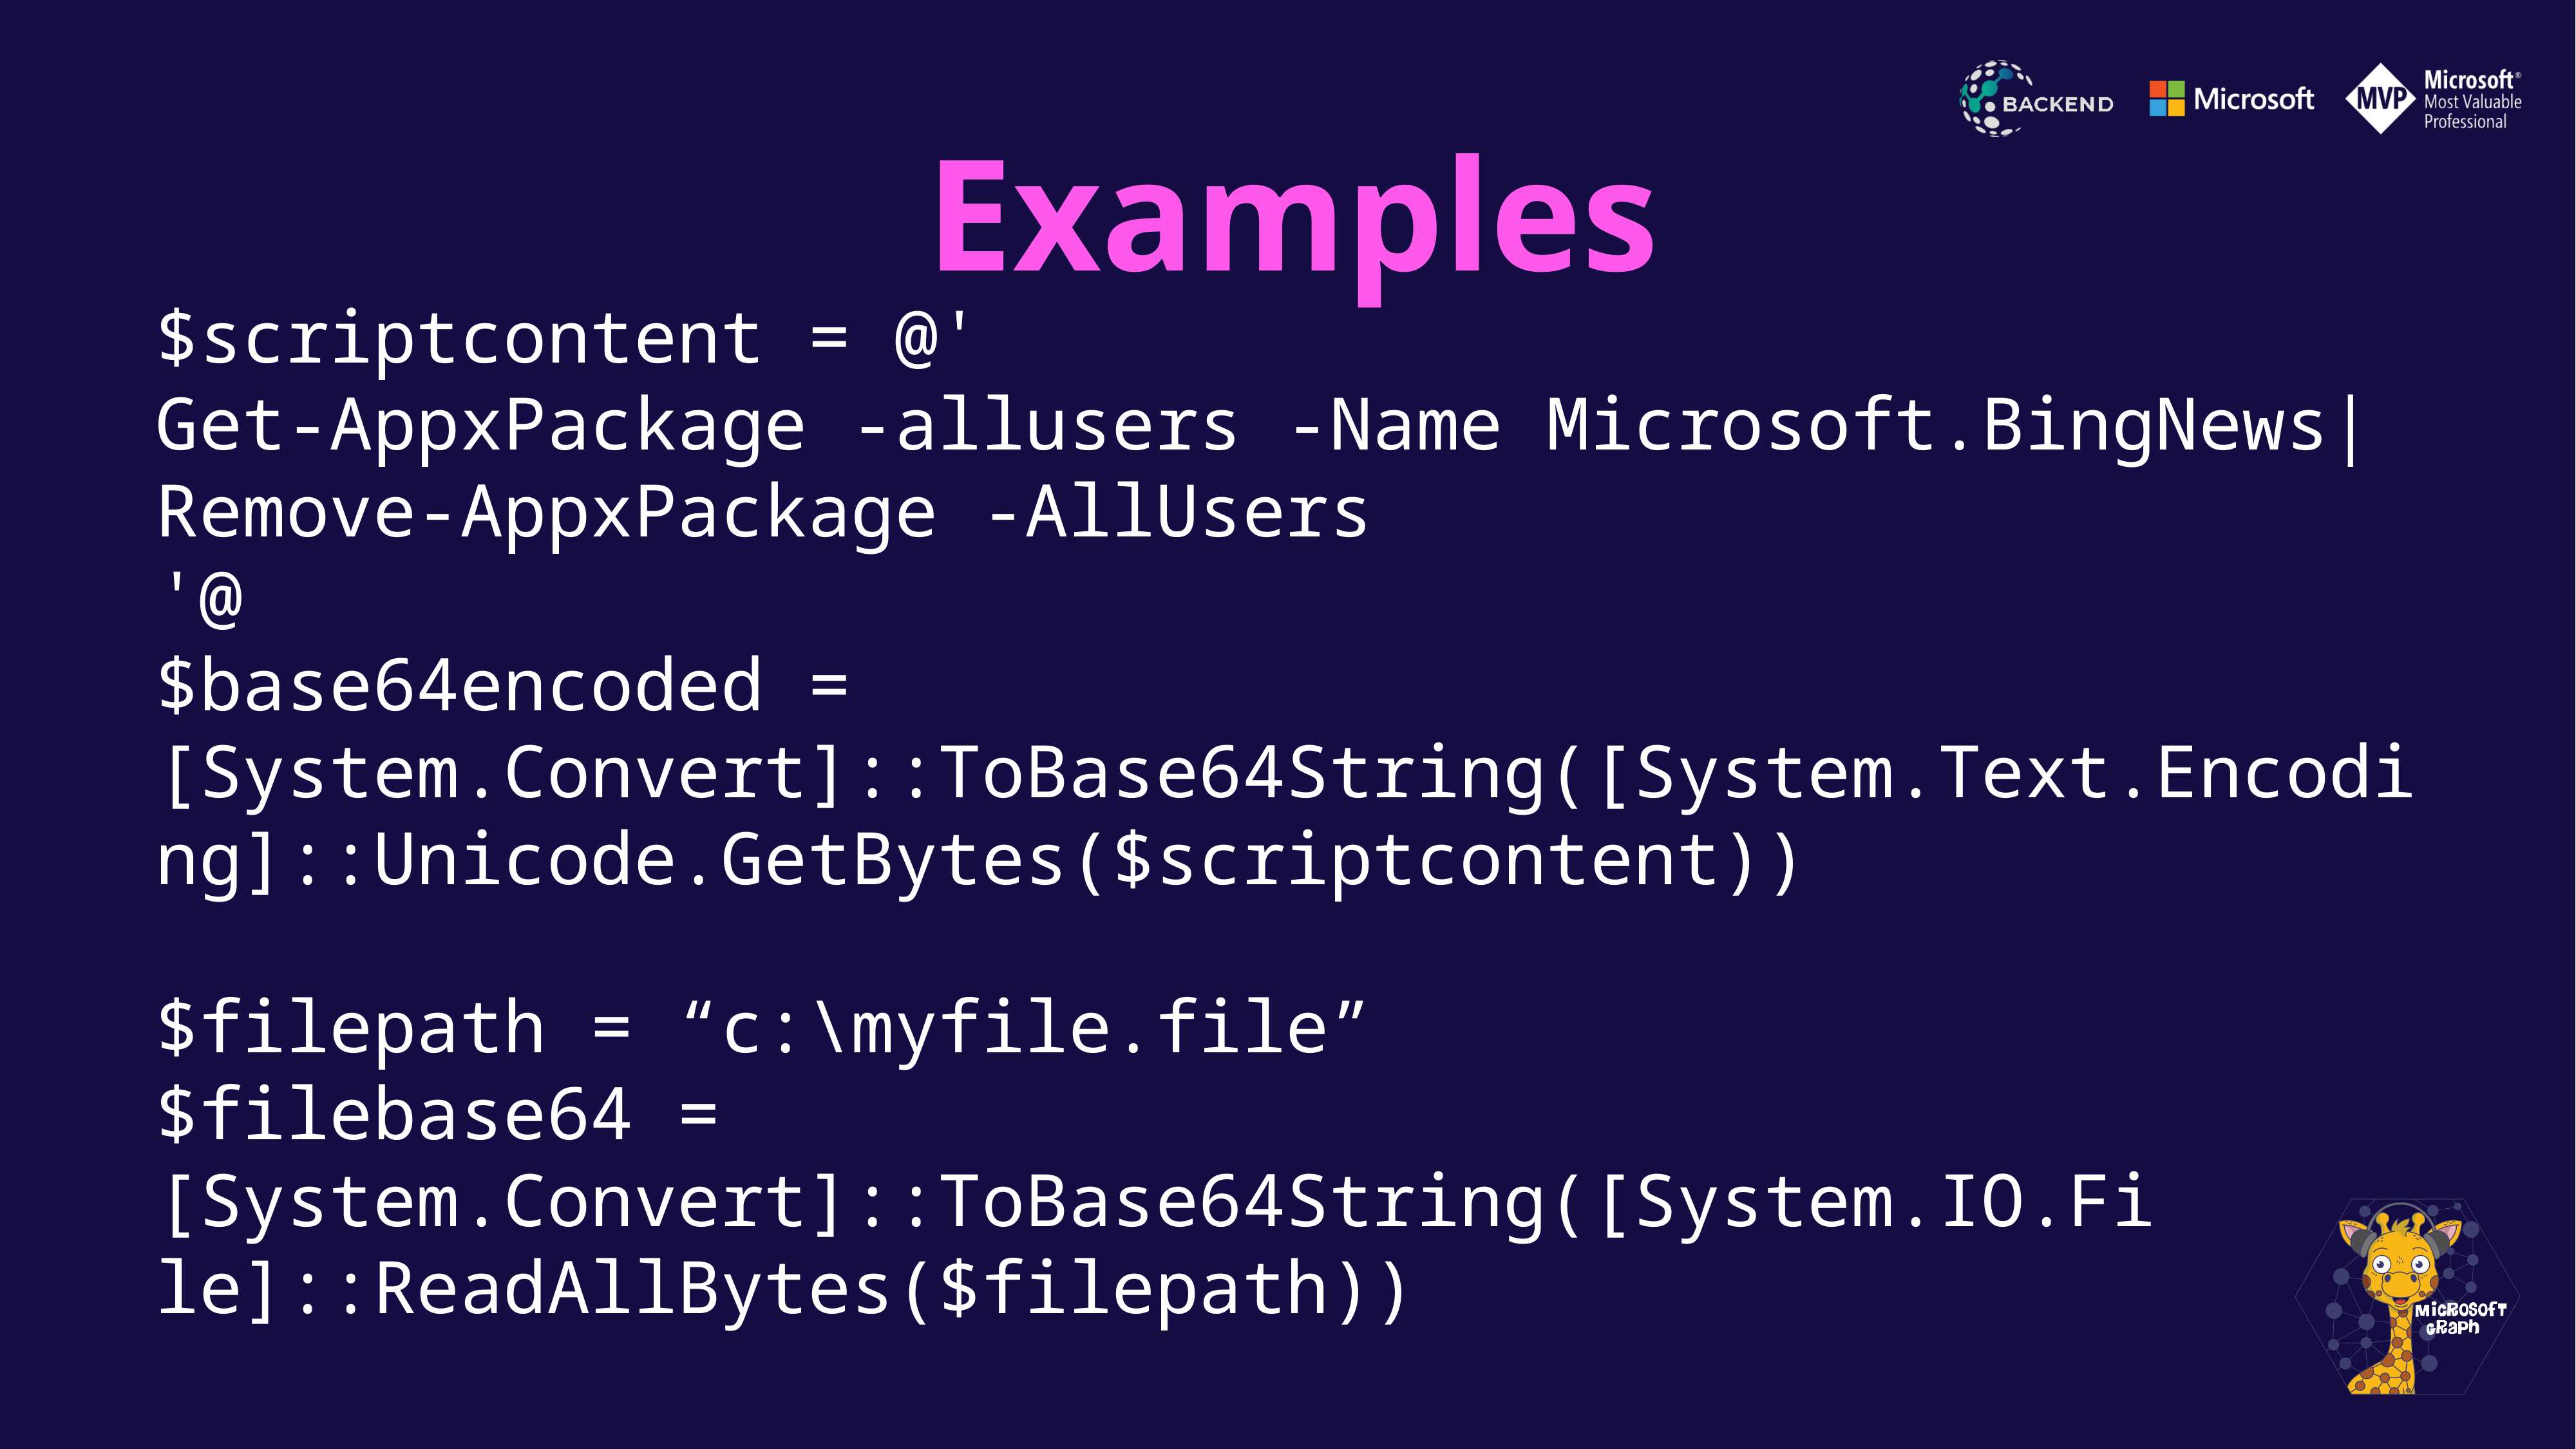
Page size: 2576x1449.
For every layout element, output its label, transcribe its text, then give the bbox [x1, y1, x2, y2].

picture [1954, 60, 2527, 137]
text_box $filepath = “c:\myfile.file” $filebase64 = [System.Convert]::ToBase64String([System.IO.File]::ReadAllBytes($filepath)) [146, 975, 2206, 1420]
picture [2295, 1198, 2521, 1395]
text_box $scriptcontent = @' Get-AppxPackage -allusers -Name Microsoft.BingNews| Remove-AppxPackage -AllUsers '@ $base64encoded = [System.Convert]::ToBase64String([System.Text.Encoding]::Unicode.GetBytes($scriptcontent)) [146, 285, 2466, 991]
text_box Examples [173, 111, 2412, 307]
